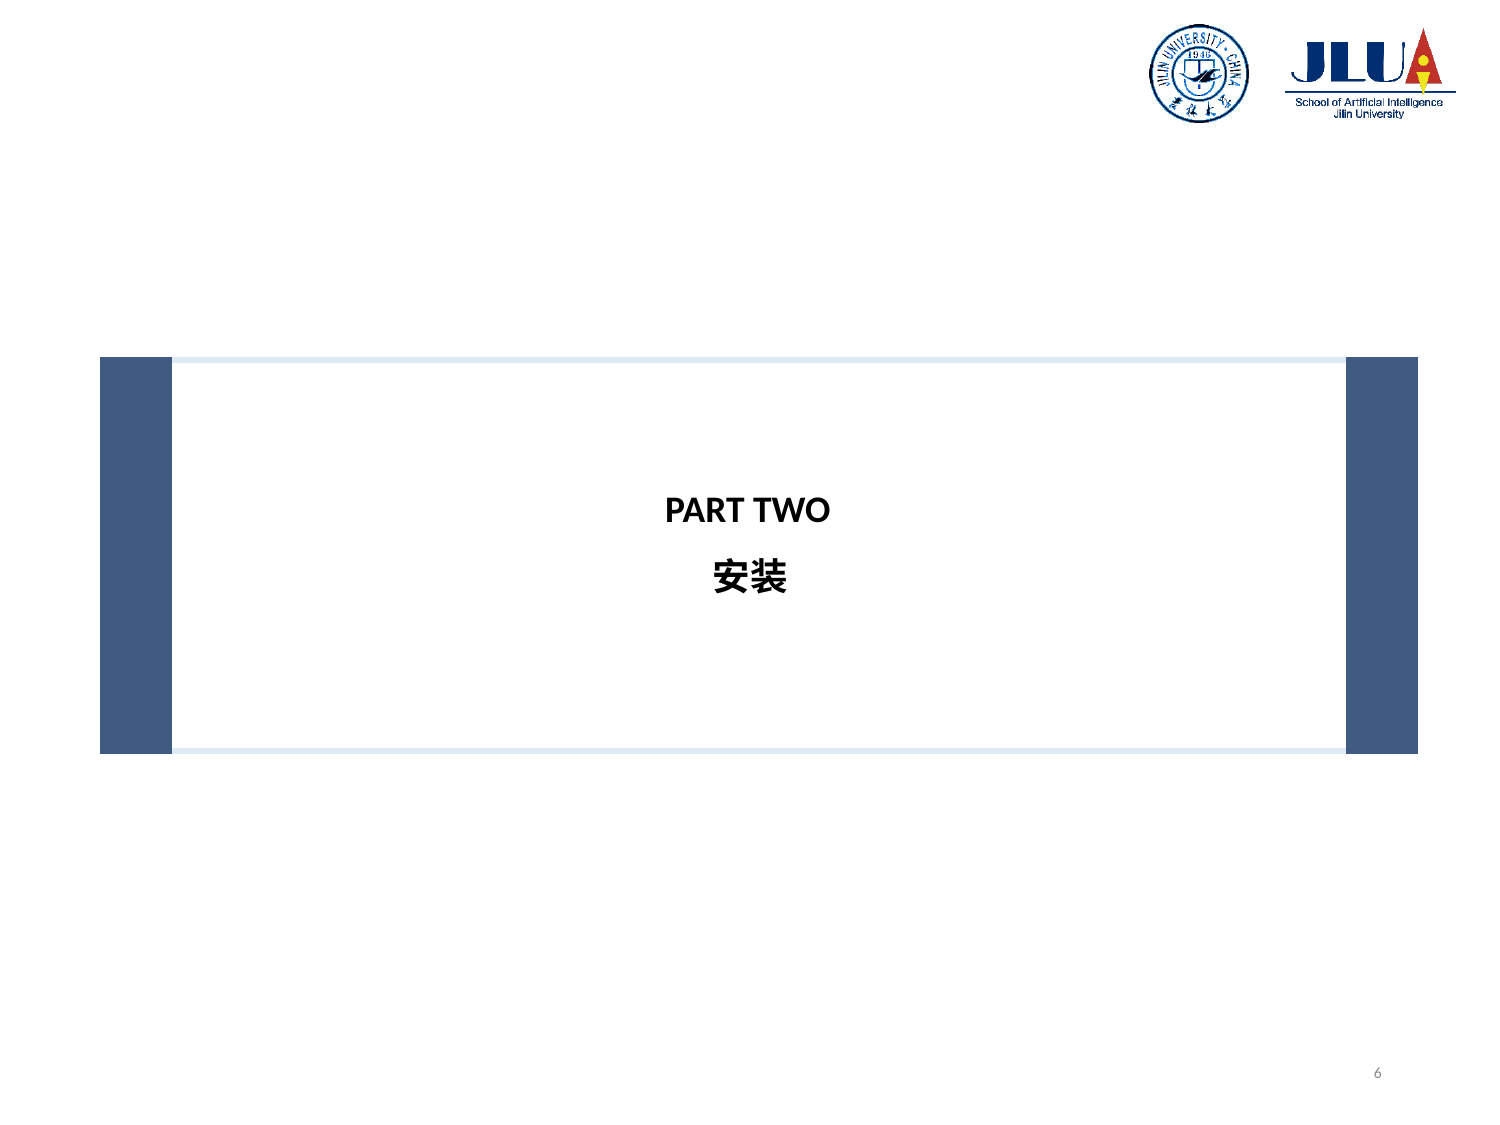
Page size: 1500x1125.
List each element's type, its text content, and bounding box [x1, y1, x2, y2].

text_box 安装 [356, 545, 1144, 606]
text_box PART TWO [650, 477, 850, 537]
picture [1281, 22, 1466, 125]
picture [1149, 24, 1249, 123]
slide_number 6 [1059, 1042, 1397, 1103]
